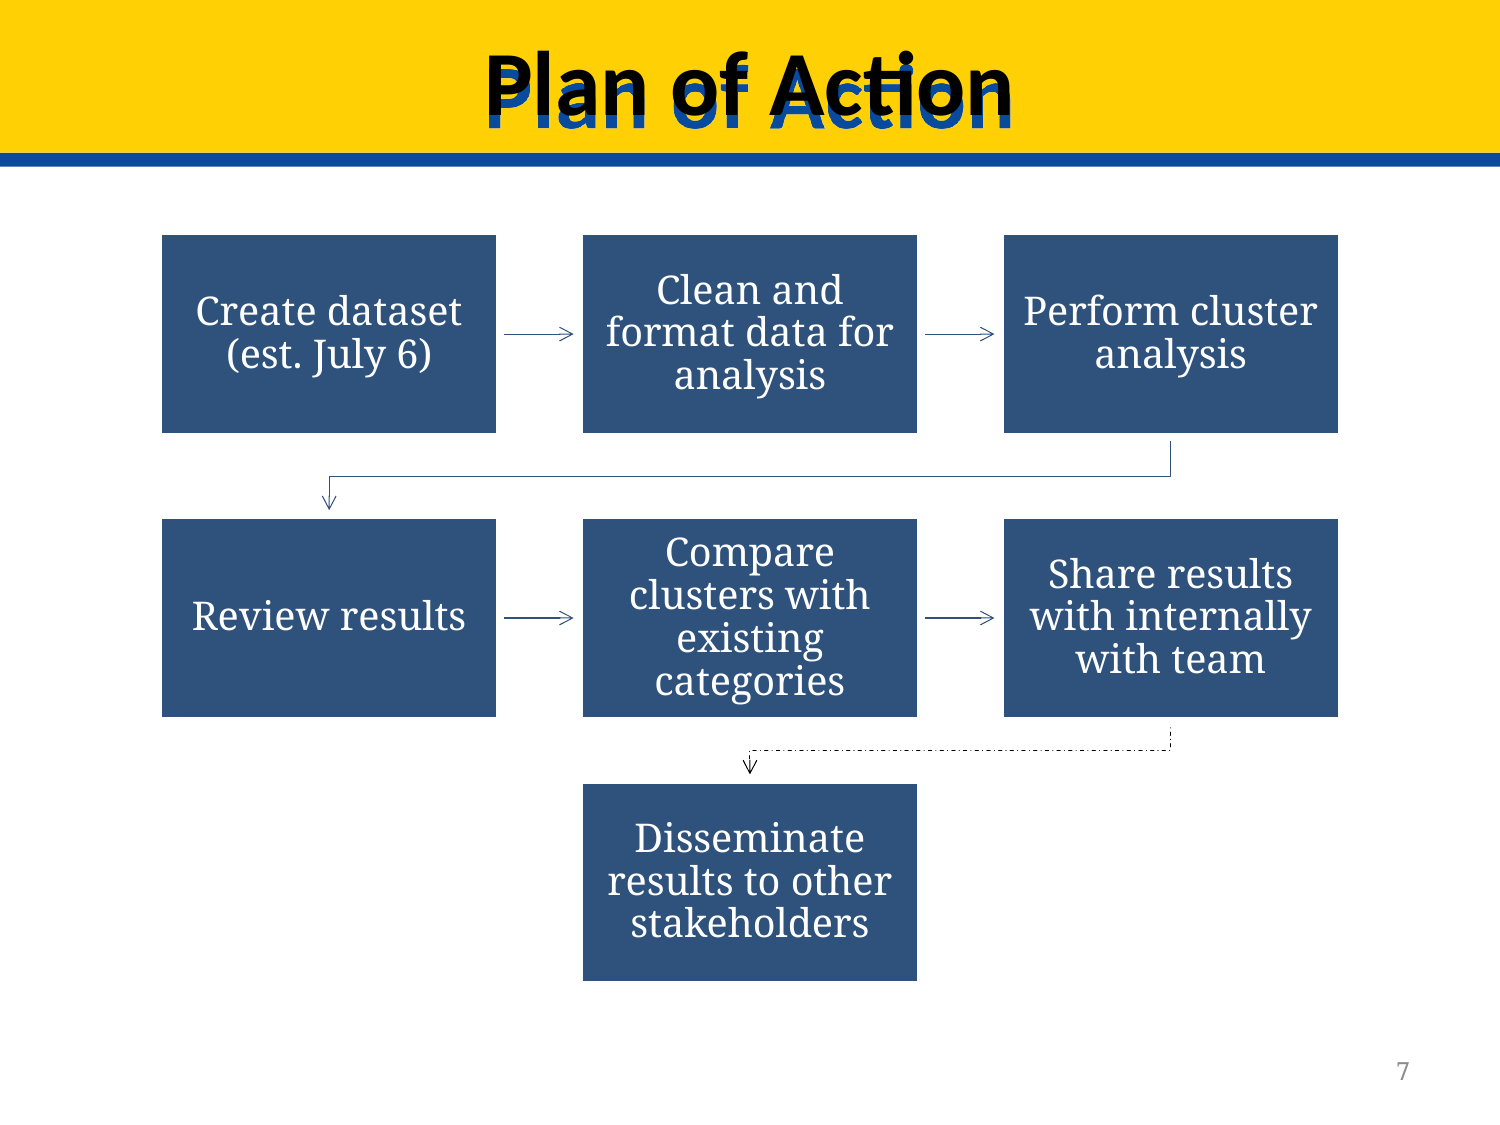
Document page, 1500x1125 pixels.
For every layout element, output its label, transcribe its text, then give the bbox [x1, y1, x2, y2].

title Plan of Action [0, 22, 1500, 137]
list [74, 231, 1425, 1005]
slide_number 7 [1074, 1042, 1425, 1103]
